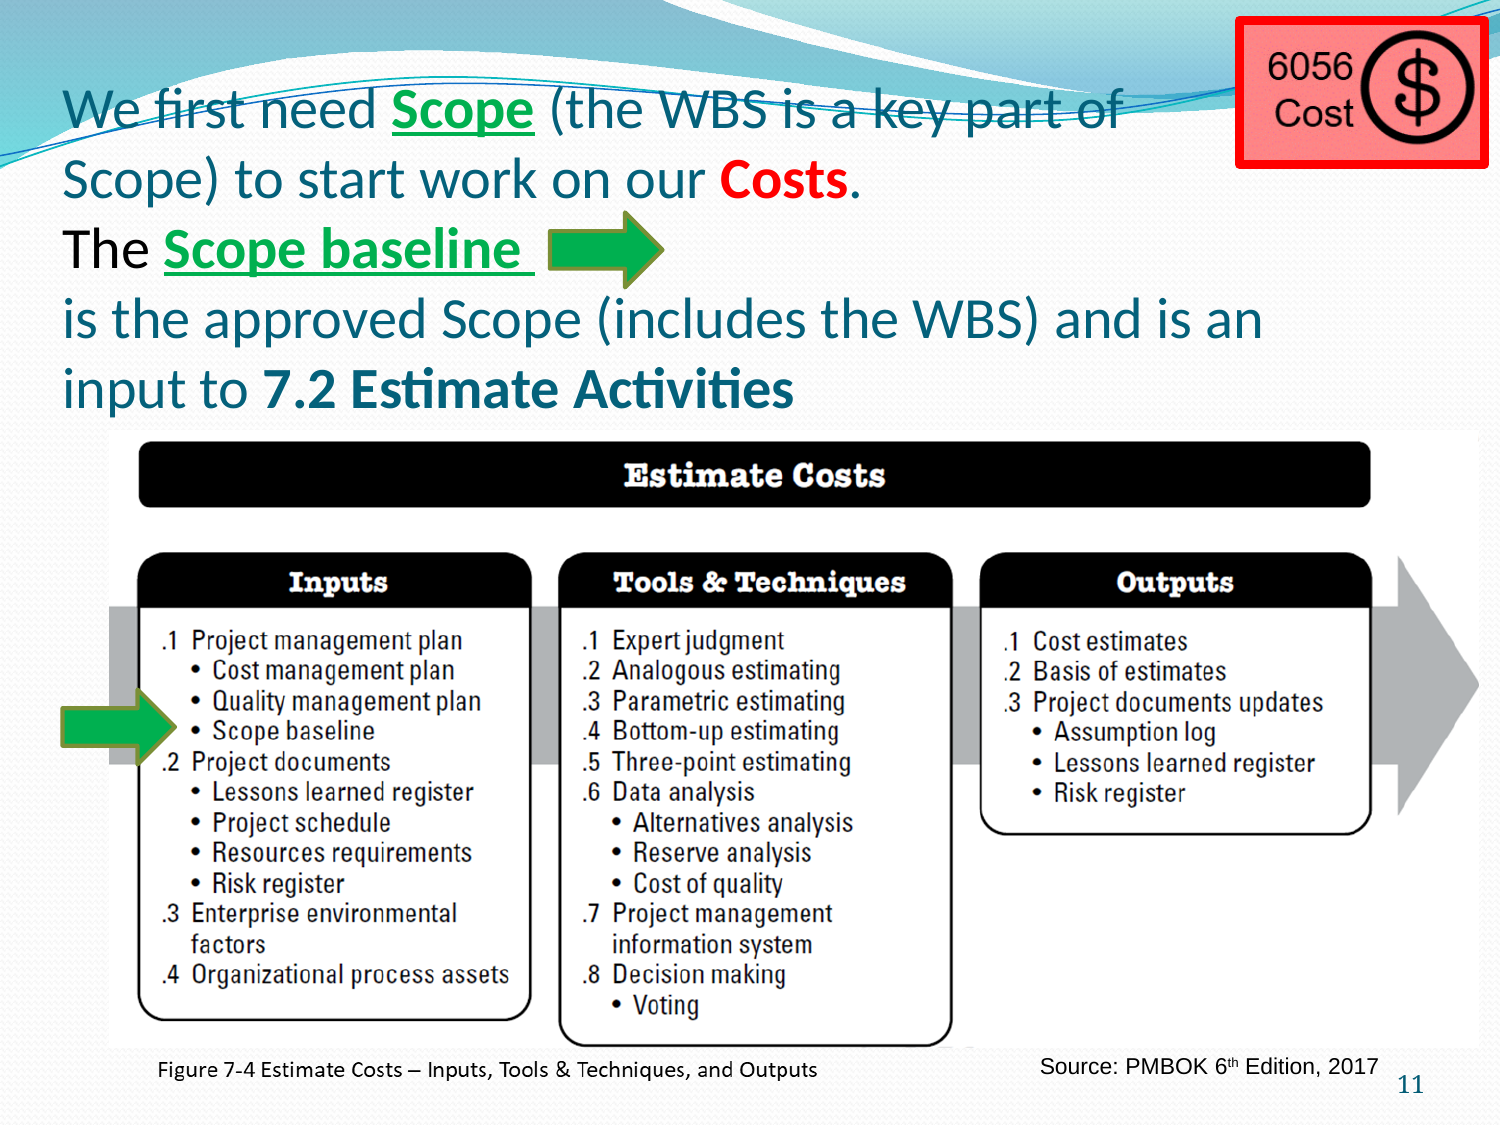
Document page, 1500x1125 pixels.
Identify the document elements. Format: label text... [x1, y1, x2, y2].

picture [1243, 24, 1481, 161]
picture [108, 430, 1479, 1099]
text_box We first need Scope (the WBS is a key part of Scope) to start work on our Costs. The Scope baseline is the approved Scope (includes the WBS) and is an input to 7.2 Estimate Activities [62, 37, 1288, 420]
text_box [547, 210, 665, 290]
text_box [60, 706, 102, 748]
